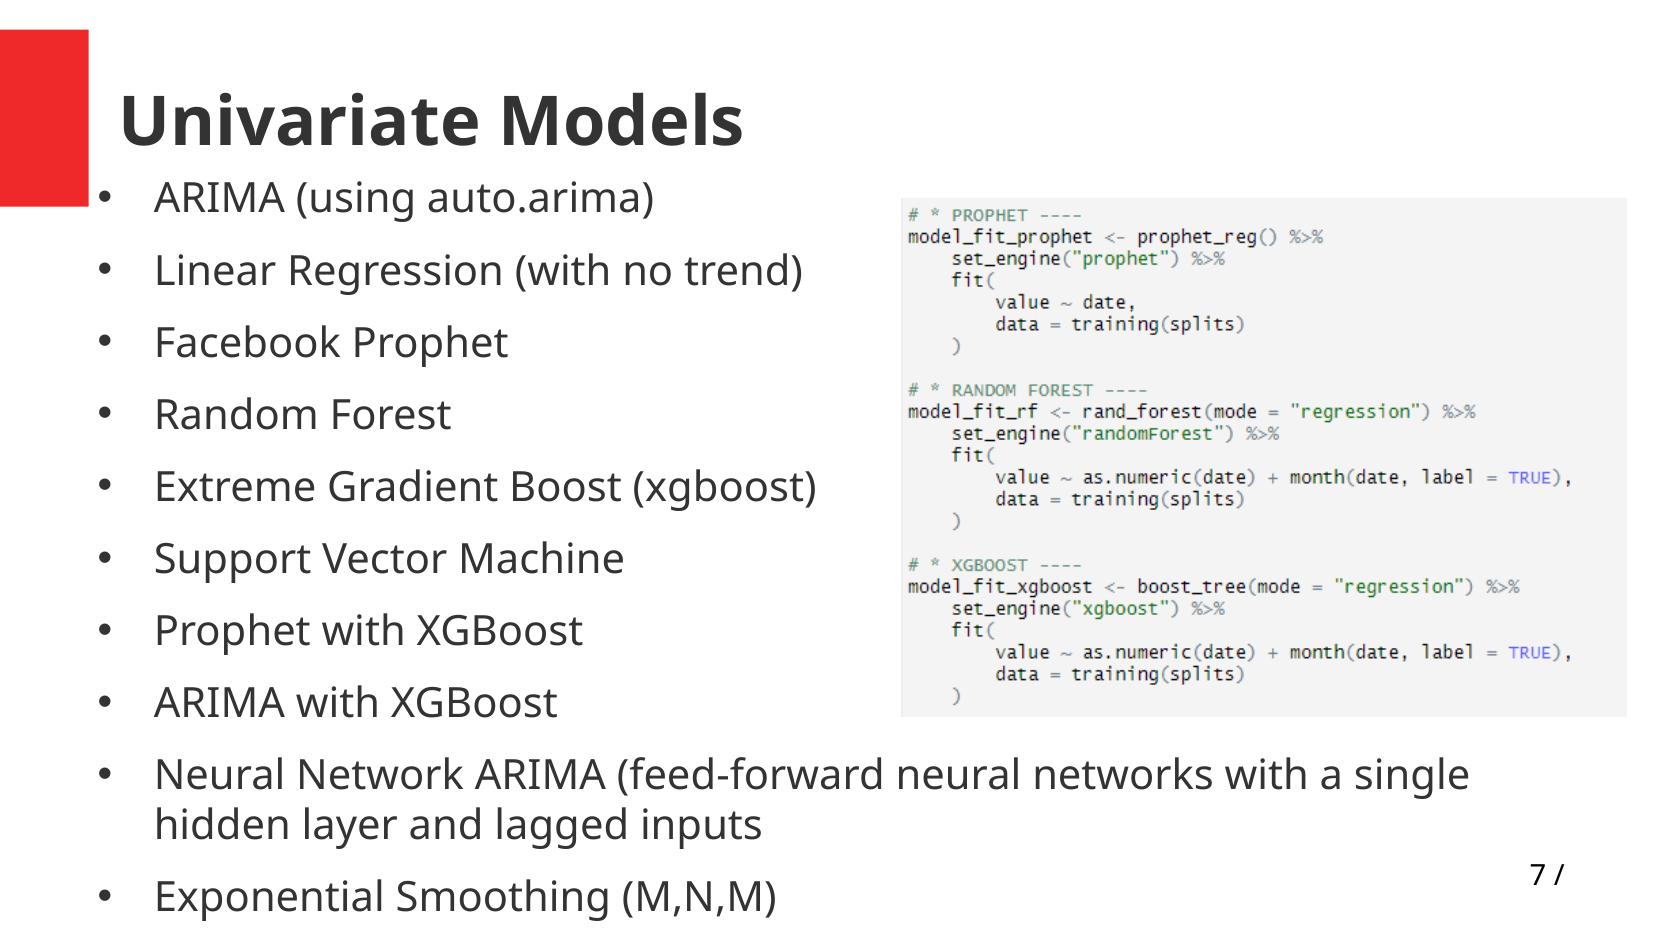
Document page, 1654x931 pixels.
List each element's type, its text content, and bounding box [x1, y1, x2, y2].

text_box ARIMA (using auto.arima) Linear Regression (with no trend) Facebook Prophet Random Forest Extreme Gradient Boost (xgboost) Support Vector Machine Prophet with XGBoost ARIMA with XGBoost Neural Network ARIMA (feed-forward neural networks with a single hidden layer and lagged inputs Exponential Smoothing (M,N,M) [97, 171, 1574, 931]
picture [899, 198, 1628, 717]
text_box Univariate Models [118, 29, 1595, 197]
